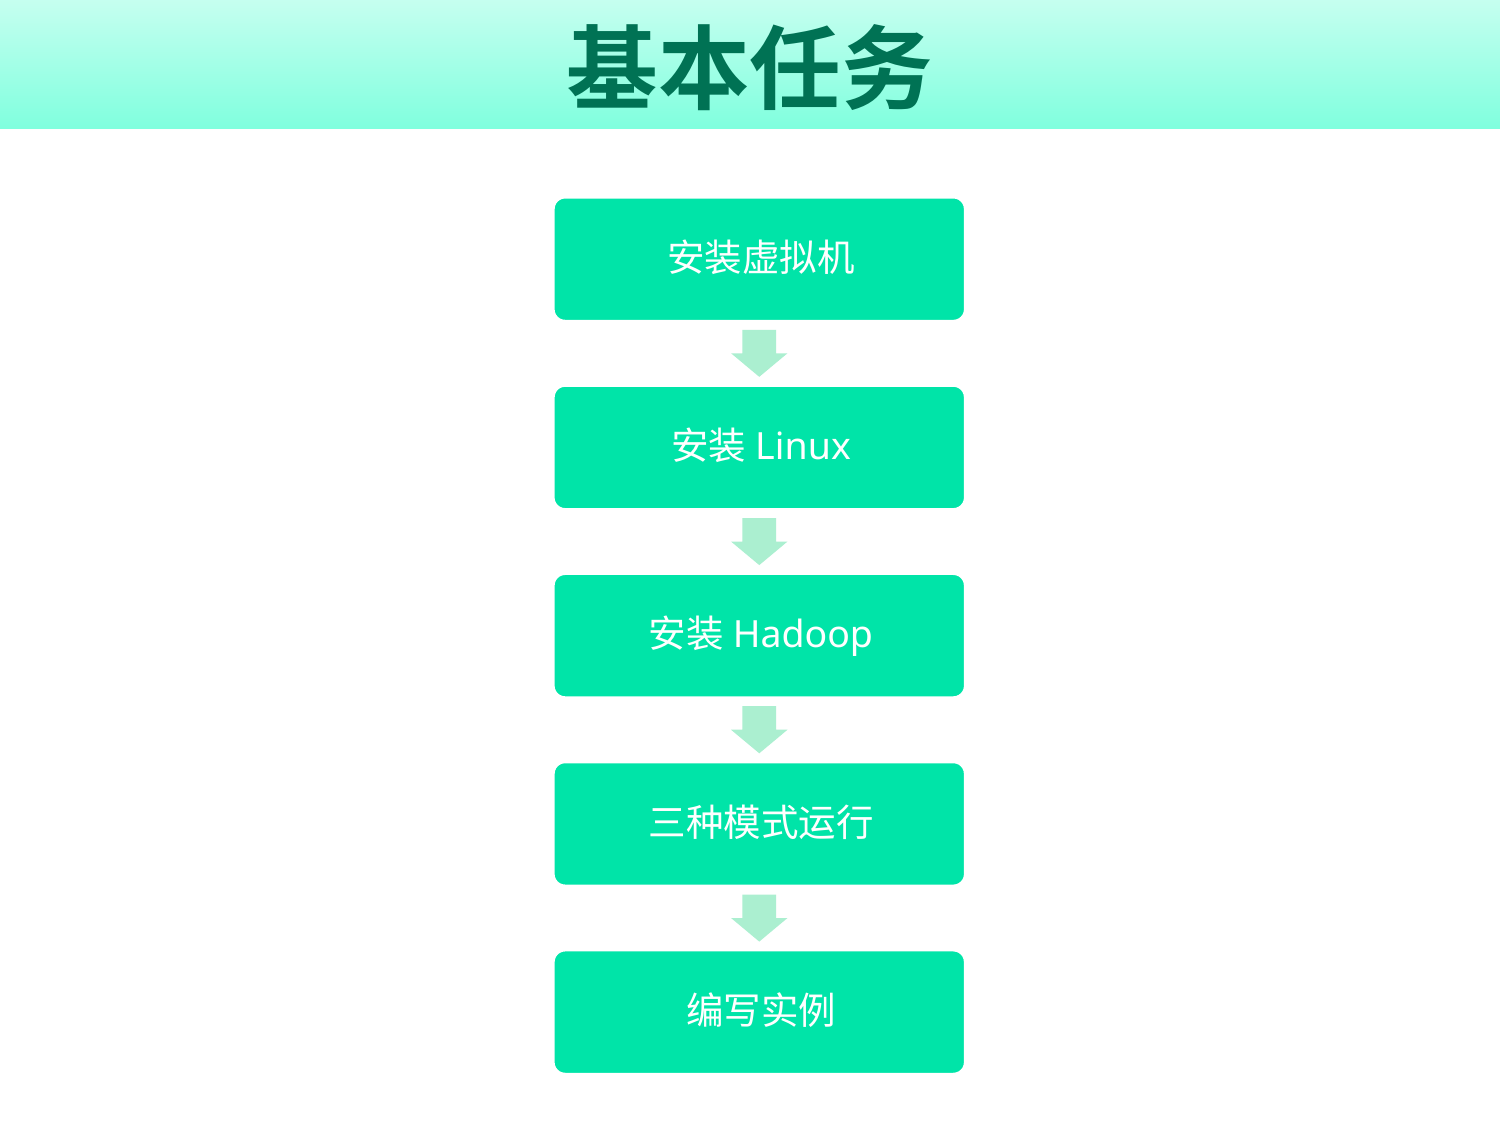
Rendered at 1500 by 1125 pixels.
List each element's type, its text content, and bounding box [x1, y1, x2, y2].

title 基本任务 [0, 0, 1500, 129]
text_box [197, 196, 1321, 1076]
